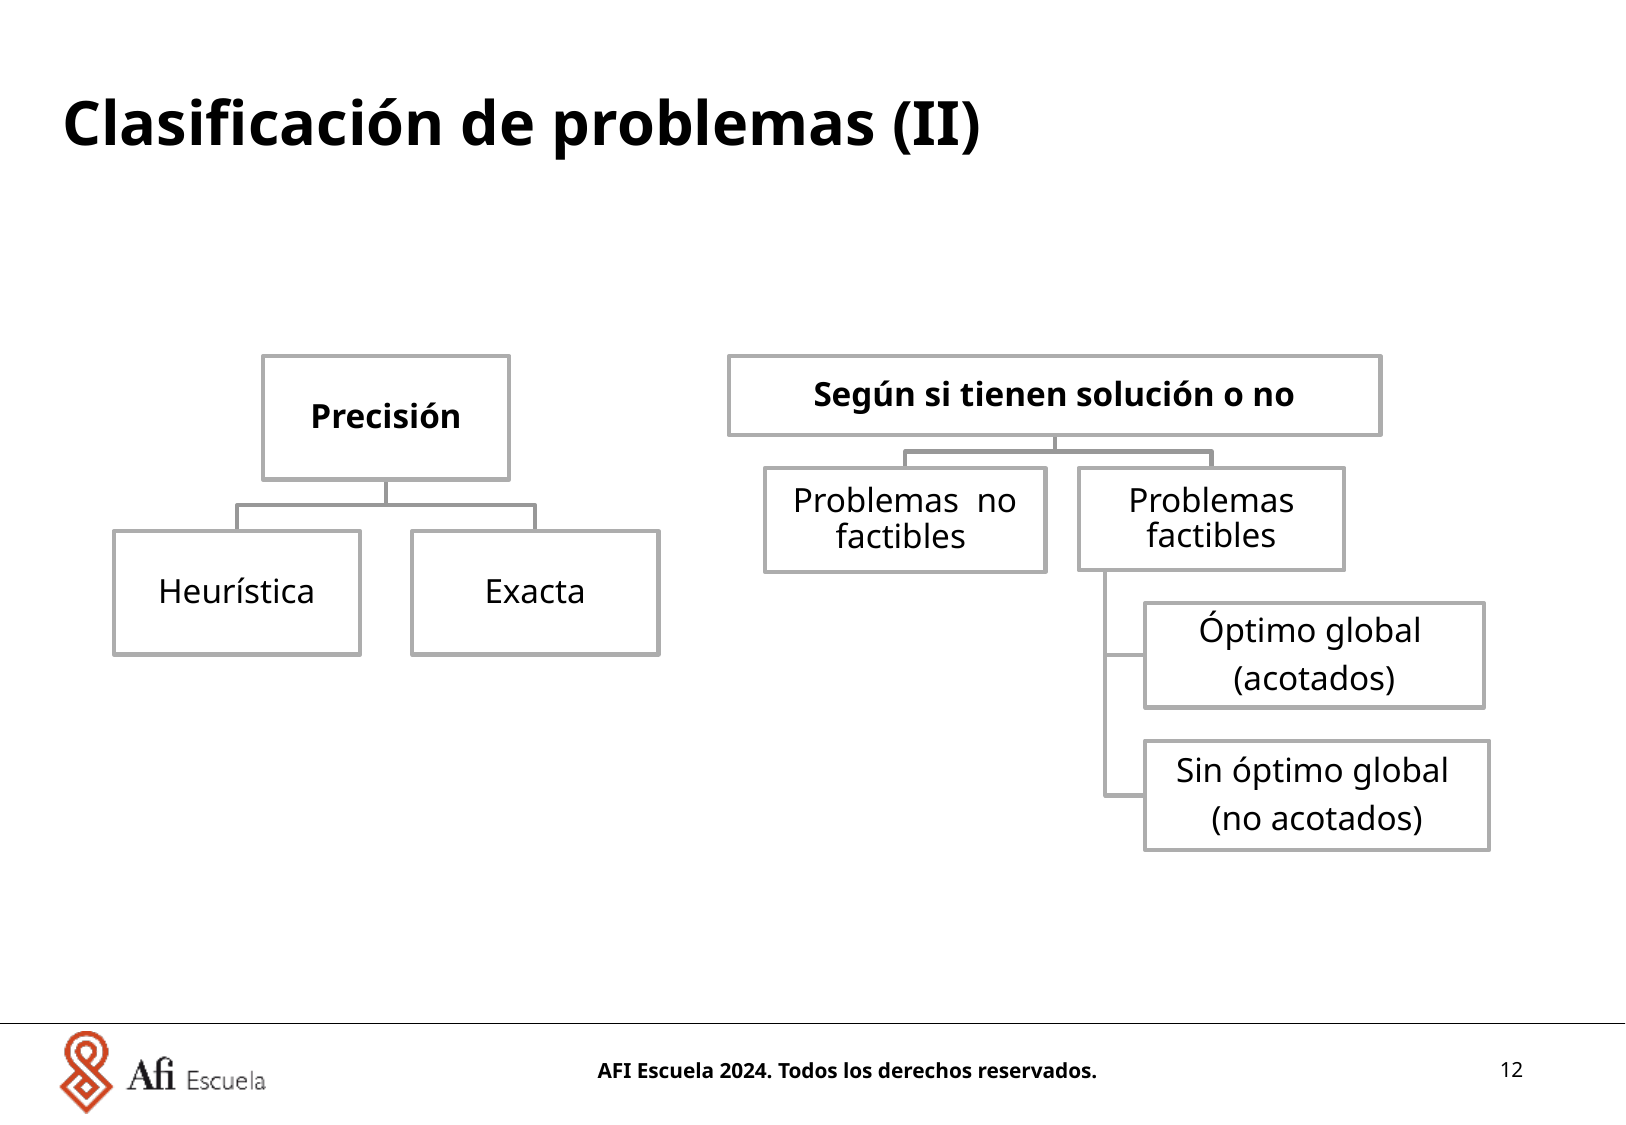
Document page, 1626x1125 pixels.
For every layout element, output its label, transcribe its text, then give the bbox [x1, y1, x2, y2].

picture [59, 1031, 266, 1114]
list Clasificación de problemas (II) [47, 76, 1415, 172]
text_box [113, 355, 659, 655]
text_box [728, 355, 1490, 851]
footer AFI Escuela 2024. Todos los derechos reservados. [507, 1043, 1188, 1098]
slide_number 12 [1367, 1049, 1539, 1092]
